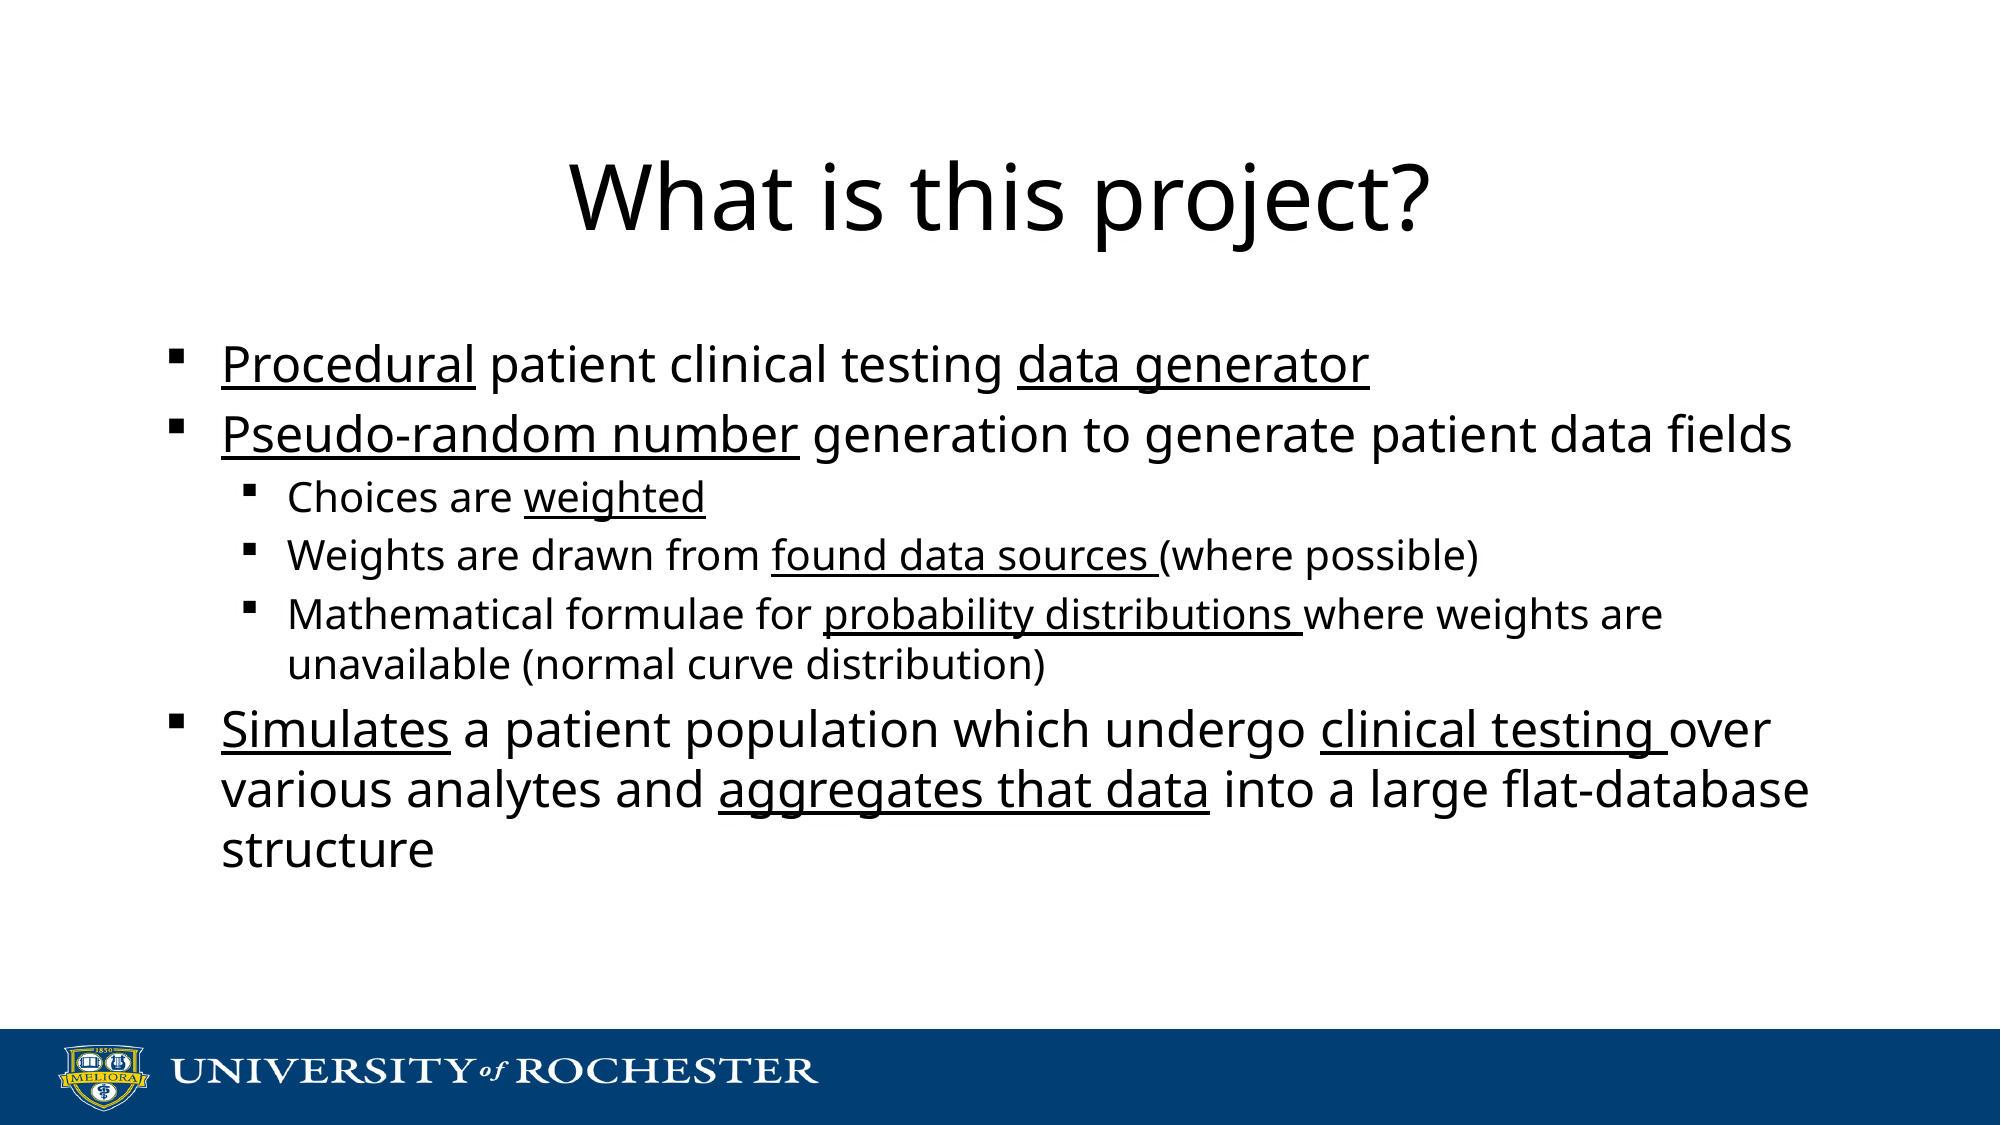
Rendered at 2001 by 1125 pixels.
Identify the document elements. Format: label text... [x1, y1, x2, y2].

picture [0, 1029, 2000, 1125]
title What is this project? [150, 99, 1850, 288]
list Procedural patient clinical testing data generator Pseudo-random number generation to generate patient data fields Choices are weighted Weights are drawn from found data sources (where possible) Mathematical formulae for probability distributions where weights are unavailable (normal curve distribution) Simulates a patient population which undergo clinical testing over various analytes and aggregates that data into a large flat-database structure [150, 324, 1850, 1000]
